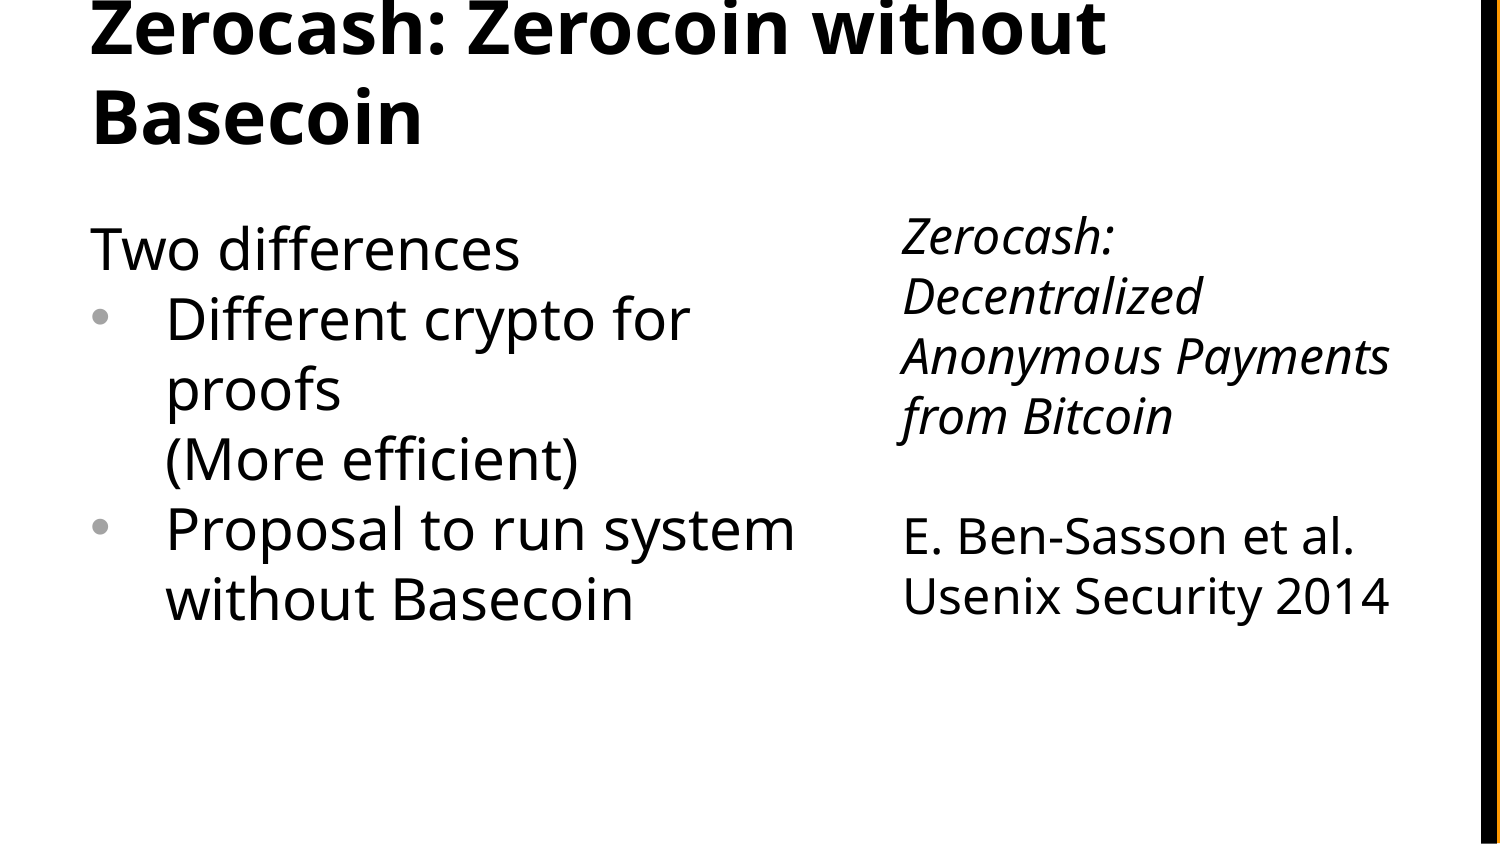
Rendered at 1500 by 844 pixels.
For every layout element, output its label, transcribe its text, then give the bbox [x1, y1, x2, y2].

title Zerocash: Zerocoin without Basecoin [75, 33, 1425, 175]
text_box Zerocash: Decentralized Anonymous Payments from Bitcoin E. Ben-Sasson et al. Usenix Security 2014 [887, 196, 1425, 808]
list Two differences Different crypto for proofs (More efficient) Proposal to run system without Basecoin [75, 196, 887, 808]
